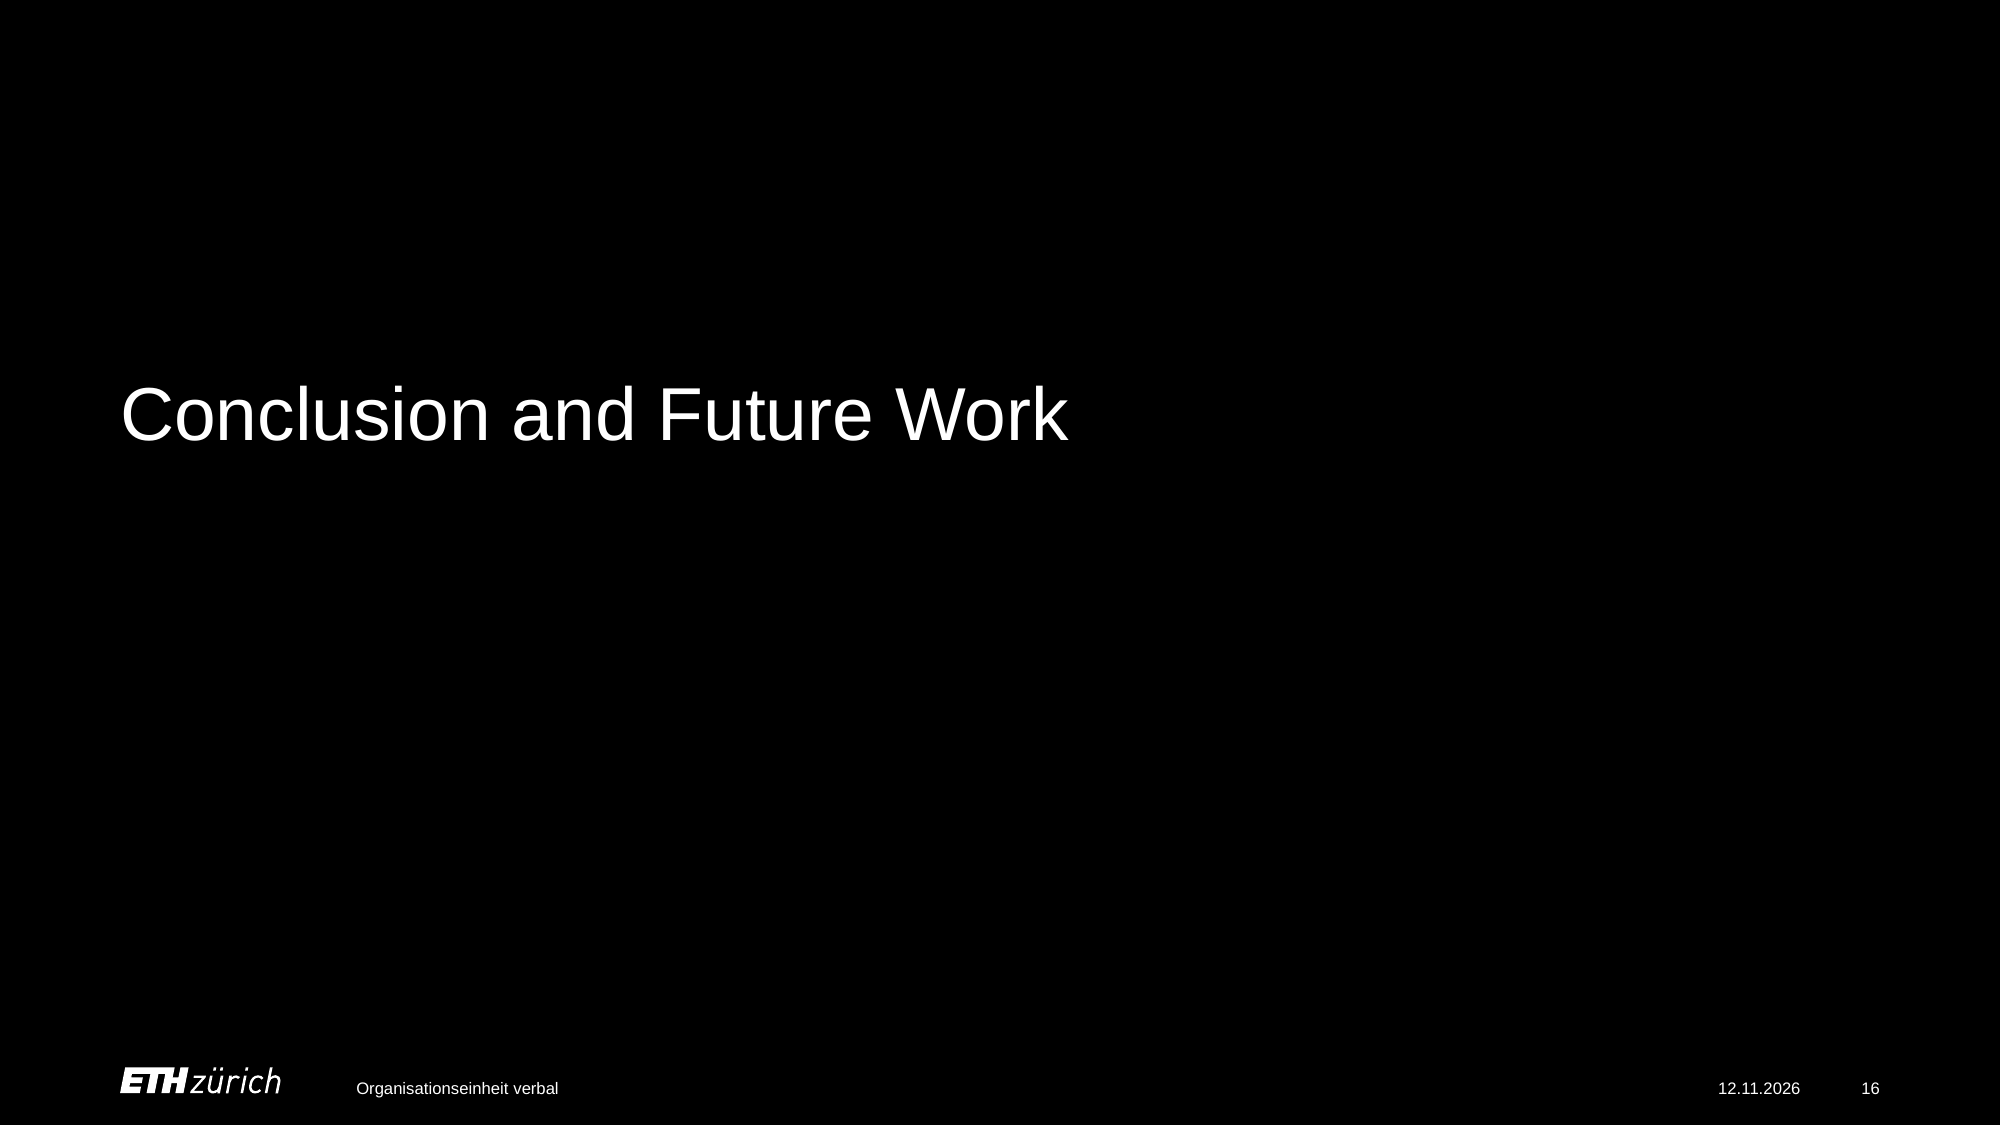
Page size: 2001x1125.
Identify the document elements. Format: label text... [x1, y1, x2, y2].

slide_number 16 [1827, 1069, 1880, 1106]
footer Organisationseinheit verbal [356, 1069, 1243, 1106]
title Conclusion and Future Work [120, 364, 1880, 572]
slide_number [1718, 1069, 1819, 1106]
